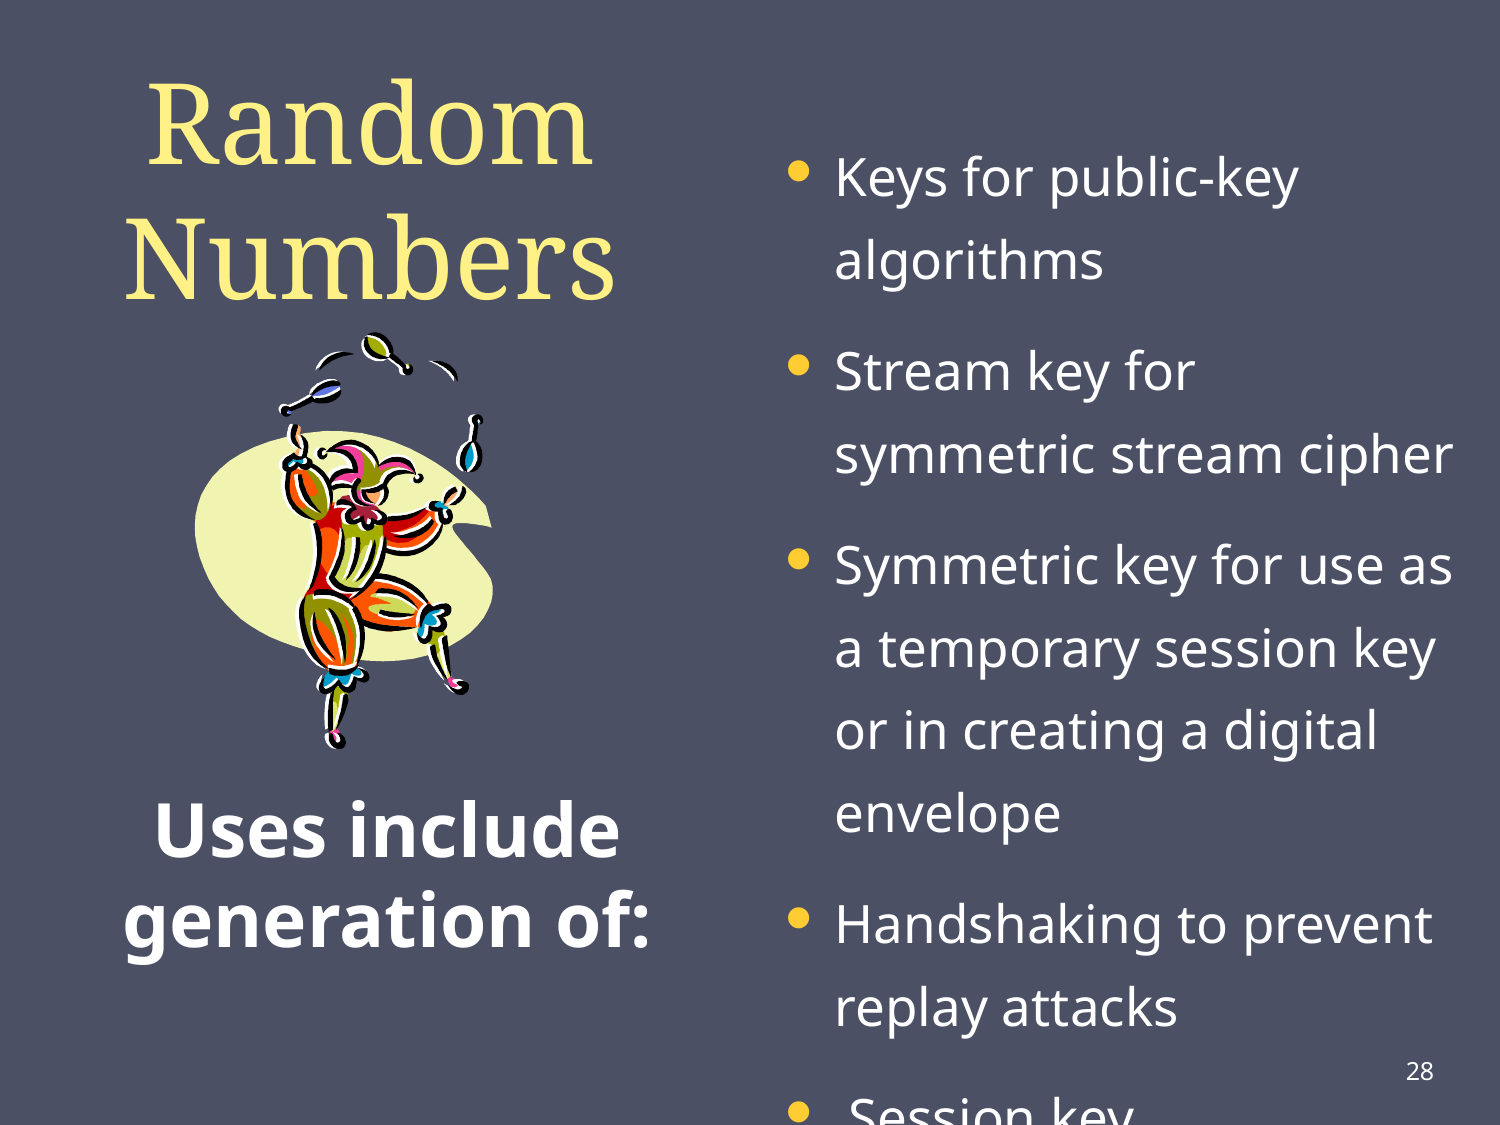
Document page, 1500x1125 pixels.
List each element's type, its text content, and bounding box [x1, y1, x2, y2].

text_box Uses include generation of: [37, 774, 738, 970]
title Random Numbers [75, 75, 666, 330]
list Keys for public-key algorithms Stream key for symmetric stream cipher Symmetric key for use as a temporary session key or in creating a digital envelope Handshaking to prevent replay attacks Session key [690, 30, 1483, 1125]
slide_number 28 [1401, 1042, 1494, 1103]
picture [187, 324, 501, 757]
